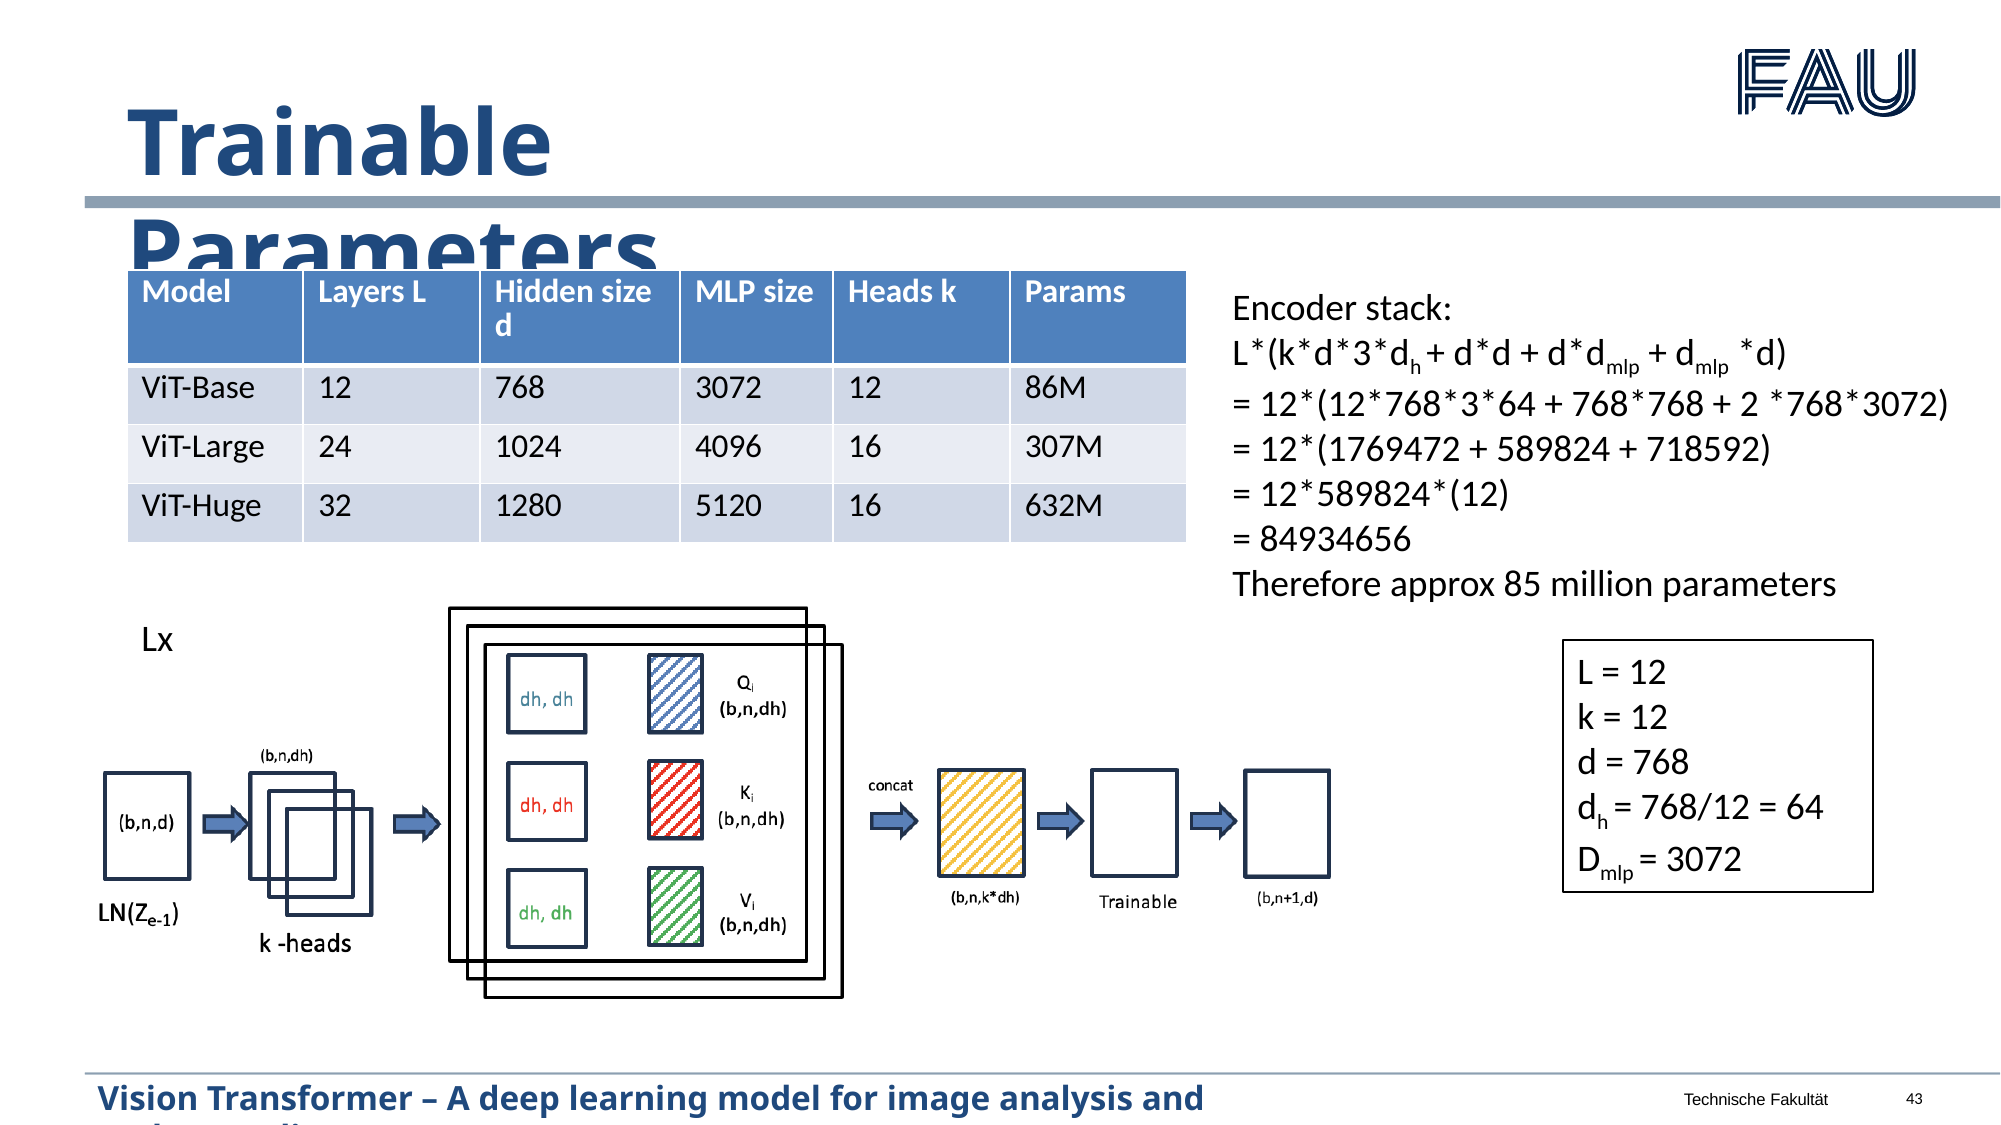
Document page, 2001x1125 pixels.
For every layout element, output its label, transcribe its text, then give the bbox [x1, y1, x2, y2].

table_cell 5120 [681, 484, 832, 542]
table_cell 4096 [681, 425, 832, 483]
table_header Heads k [834, 271, 1009, 363]
table_header Model [128, 271, 302, 363]
table_cell 1024 [481, 425, 679, 483]
table_cell 12 [304, 368, 479, 424]
text_box Encoder stack: L*(k*d*3*dh + d*d + d*dmlp + dmlp *d) = 12*(12*768*3*64 + 768*768 + 2 *768*3072) = 12*(1769472 + 589824 + 718592) = 12*589824*(12) = 84934656 Therefore approx 85 million parameters [1217, 275, 1973, 612]
table_cell 632M [1011, 484, 1186, 542]
text_box 43 [1890, 1087, 1944, 1108]
table_cell 3072 [681, 368, 832, 424]
table_cell 307M [1011, 425, 1186, 483]
table_header Params [1011, 271, 1186, 363]
table_cell 768 [481, 368, 679, 424]
text_box Trainable Parameters [126, 83, 1000, 269]
table_cell 16 [834, 425, 1009, 483]
table_header Layers L [304, 271, 479, 363]
table_cell ViT-Huge [128, 484, 302, 542]
table_header Hidden size d [481, 271, 679, 363]
table_cell 24 [304, 425, 479, 483]
text_box L = 12 k = 12 d = 768 dh = 768/12 = 64 Dmlp = 3072 [1562, 640, 1874, 893]
table_cell 32 [304, 484, 479, 542]
text_box Technische Fakultät [1681, 1088, 1875, 1109]
table_cell ViT-Large [128, 425, 302, 483]
table_header MLP size [681, 271, 832, 363]
table_cell 12 [834, 368, 1009, 424]
table_cell 86M [1011, 368, 1186, 424]
text_box Vision Transformer – A deep learning model for image analysis and understanding [82, 1069, 1341, 1125]
table_cell 1280 [481, 484, 679, 542]
table_cell 16 [834, 484, 1009, 542]
picture [81, 567, 1358, 1042]
table_cell ViT-Base [128, 368, 302, 424]
